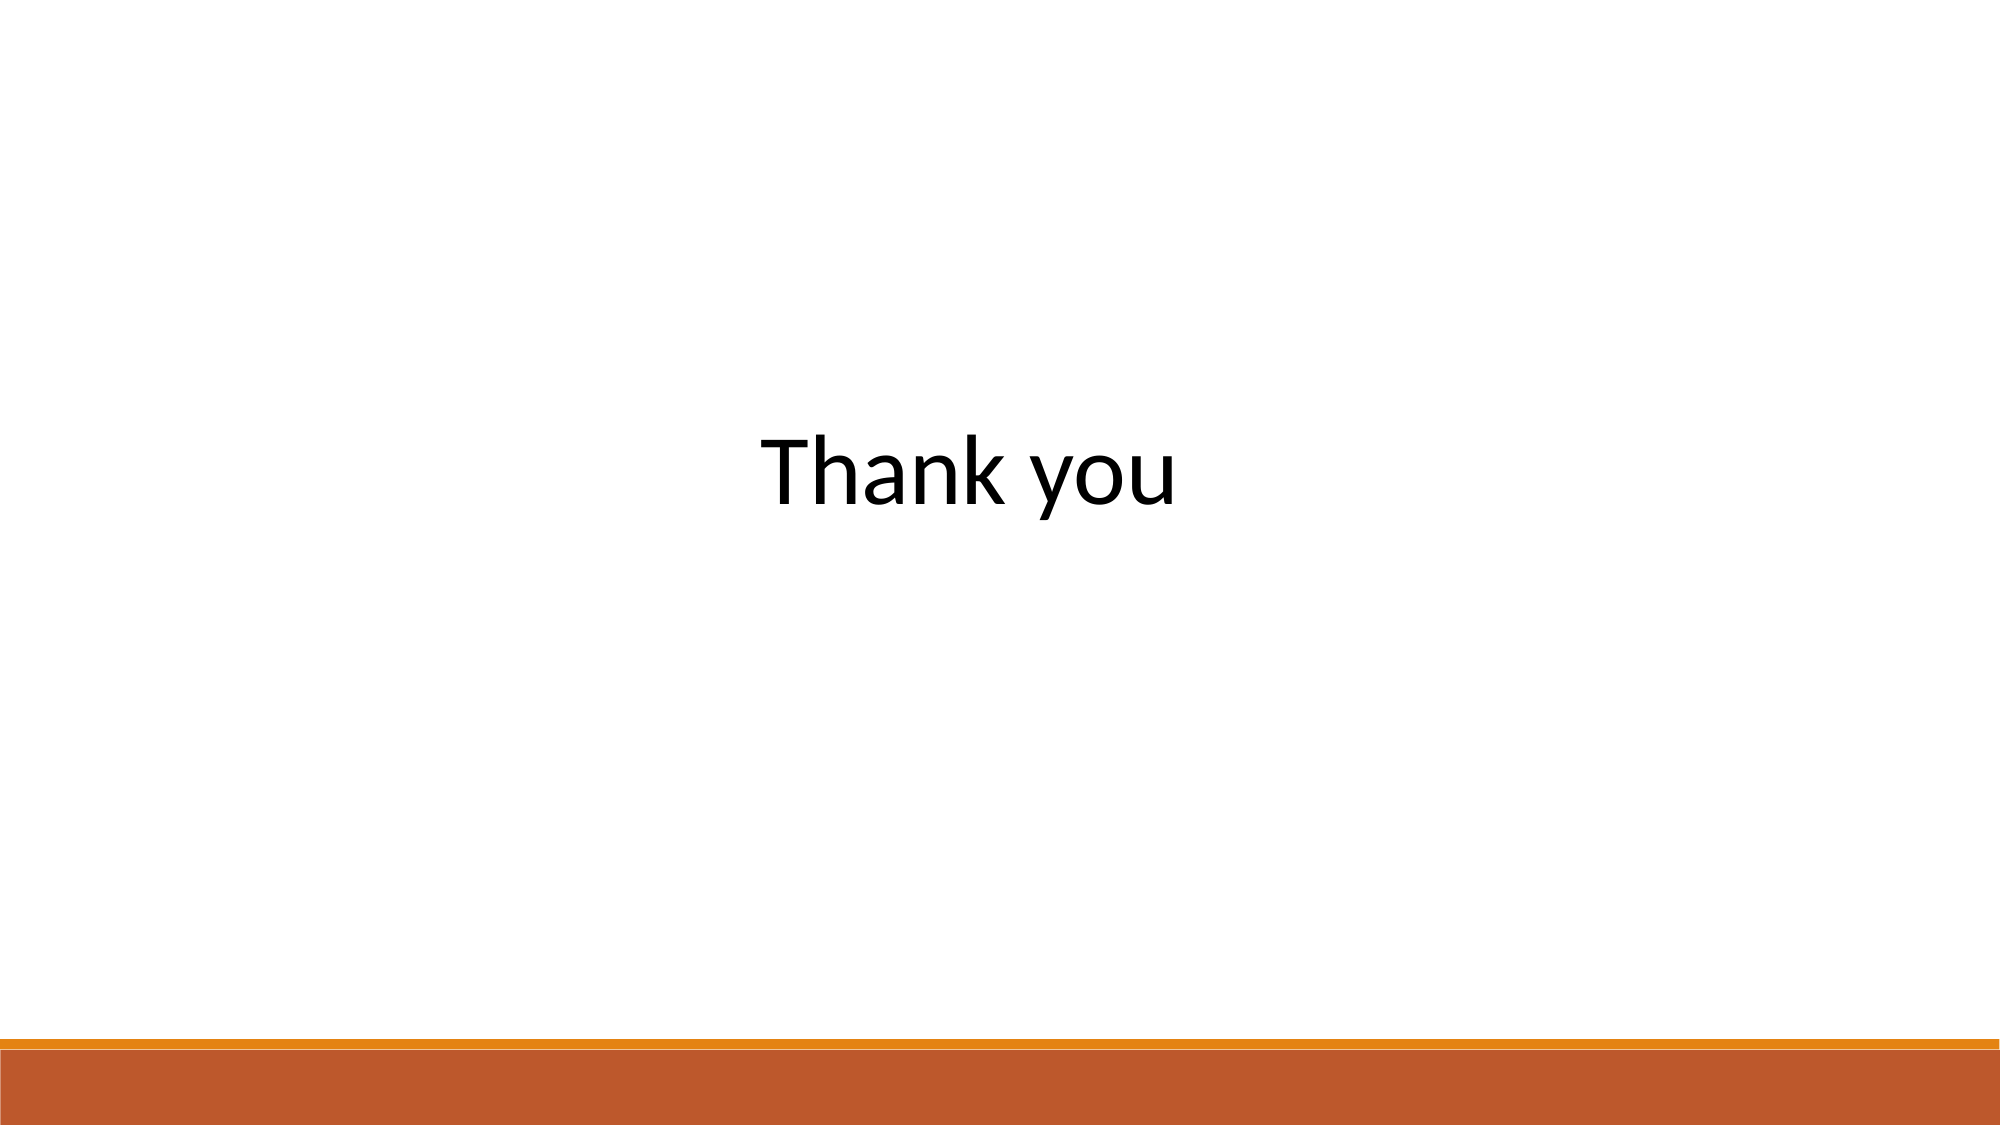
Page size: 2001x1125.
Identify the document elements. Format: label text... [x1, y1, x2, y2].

text_box Thank you [335, 397, 1605, 533]
